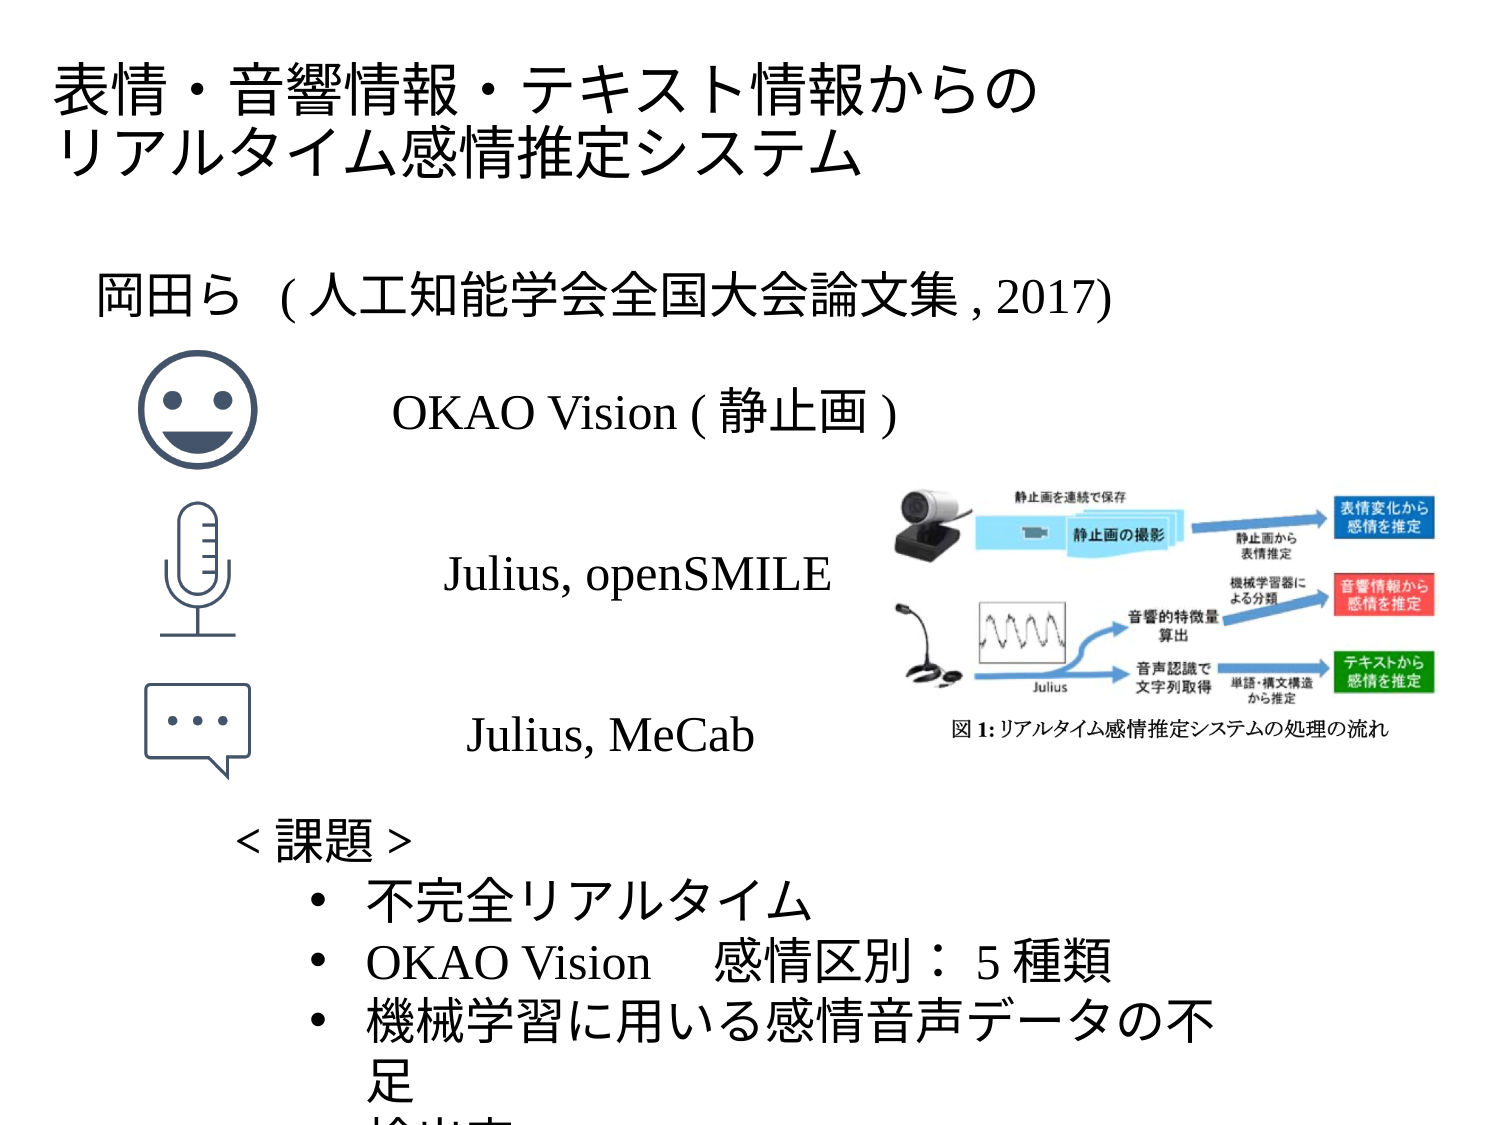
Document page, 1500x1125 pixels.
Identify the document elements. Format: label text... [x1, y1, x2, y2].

text_box 岡田ら (人工知能学会全国大会論文集, 2017) [80, 255, 1142, 331]
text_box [122, 334, 909, 807]
text_box 表情・音響情報・テキスト情報からの リアルタイム感情推定システム [37, 53, 1463, 182]
text_box <課題> 不完全リアルタイム OKAO Vision 感情区別：5種類 機械学習に用いる感情音声データの不足 検出率 NEGATIVE > POSITIVE [219, 801, 1281, 1125]
picture [864, 454, 1481, 750]
